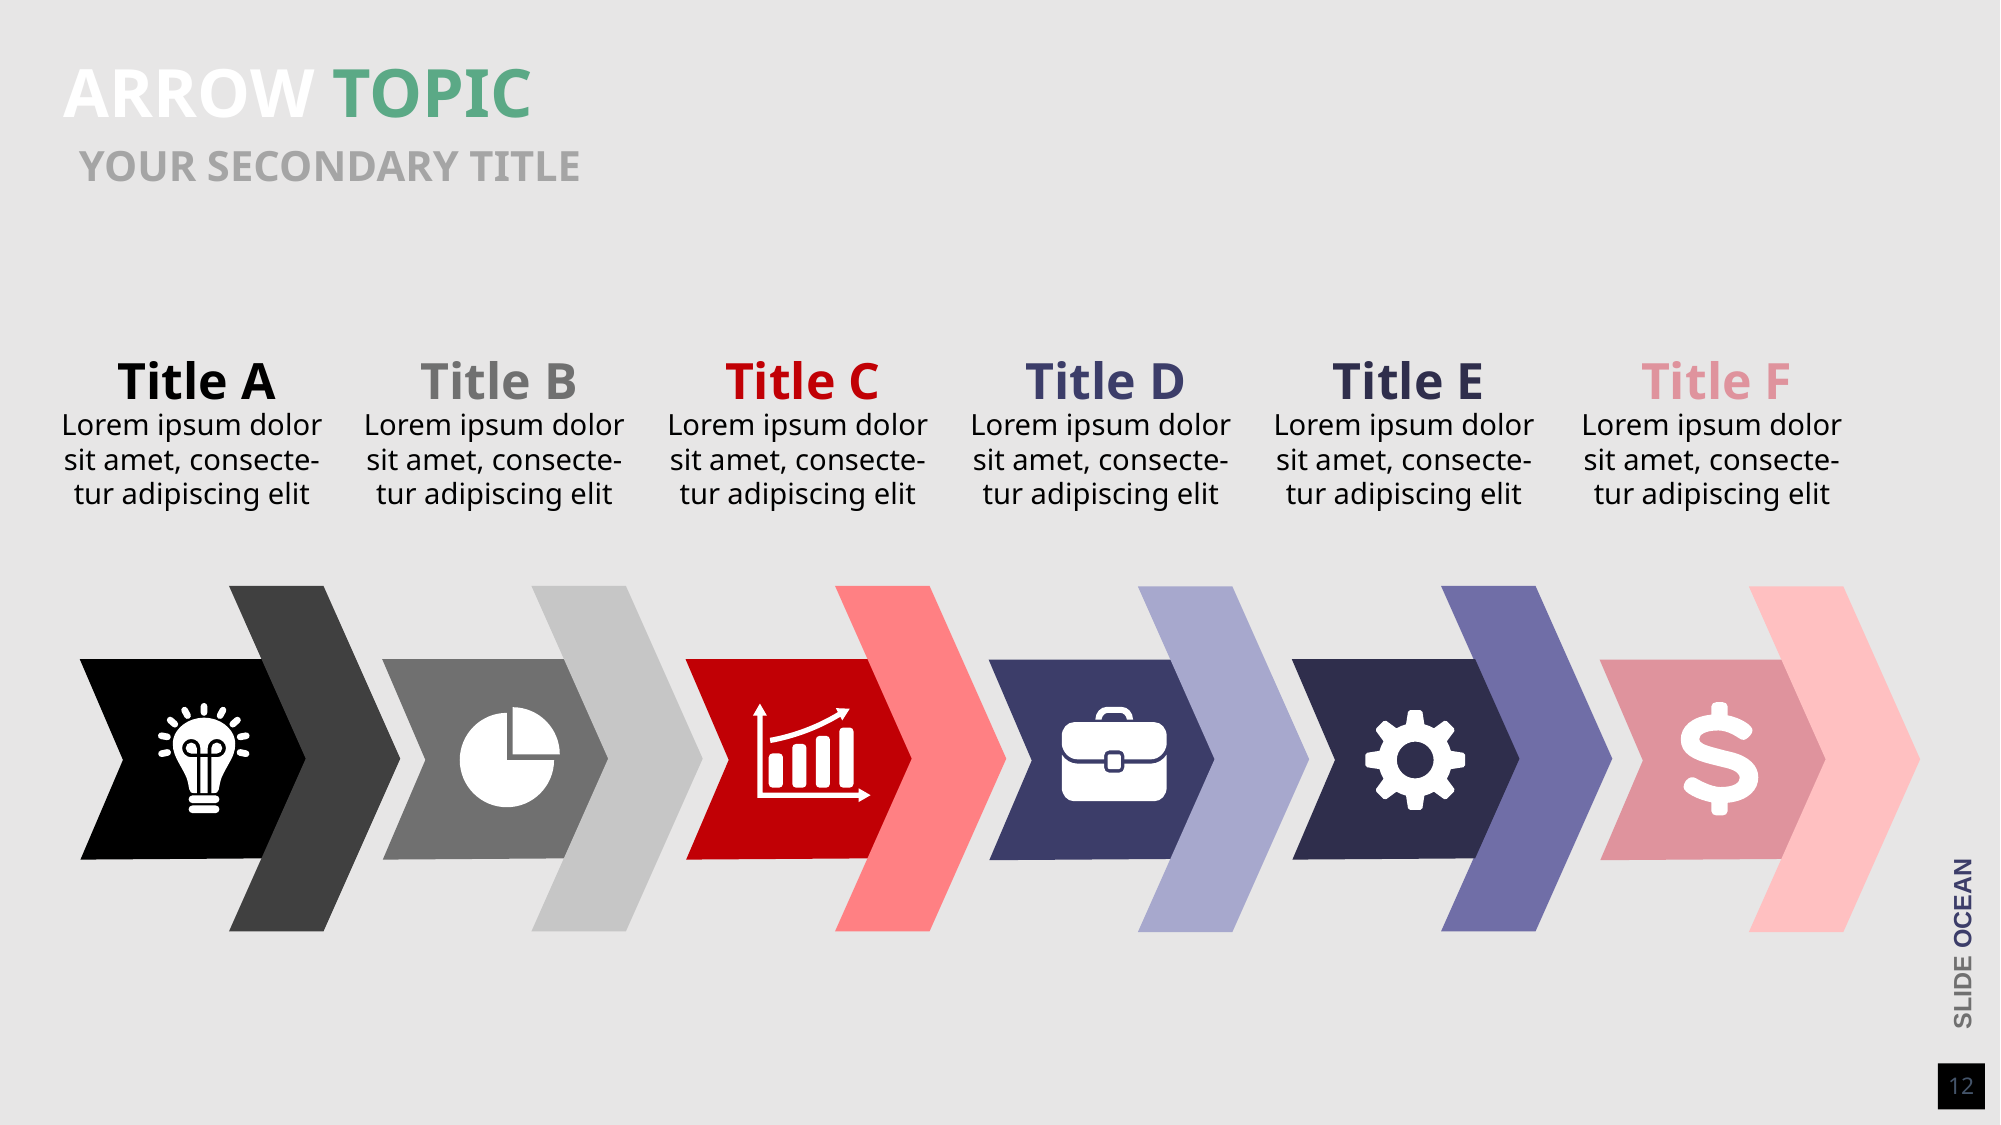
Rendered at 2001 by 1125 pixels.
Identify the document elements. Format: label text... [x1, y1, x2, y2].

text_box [705, 585, 987, 932]
text_box Lorem ipsum dolor sit amet, consecte- tur adipiscing elit [643, 398, 946, 515]
text_box ARROW TOPIC [63, 39, 602, 132]
text_box Lorem ipsum dolor sit amet, consecte- tur adipiscing elit [946, 398, 1249, 515]
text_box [1613, 586, 1921, 933]
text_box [988, 586, 1289, 933]
text_box Lorem ipsum dolor sit amet, consecte- tur adipiscing elit [1557, 398, 1867, 515]
text_box YOUR SECONDARY TITLE [63, 132, 626, 198]
text_box Title B [402, 342, 597, 398]
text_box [79, 585, 380, 932]
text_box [1291, 585, 1613, 932]
text_box Lorem ipsum dolor sit amet, consecte- tur adipiscing elit [339, 398, 643, 515]
text_box Title D [1007, 342, 1205, 398]
text_box Title F [1622, 342, 1811, 417]
text_box Title A [99, 342, 294, 398]
text_box Lorem ipsum dolor sit amet, consecte- tur adipiscing elit [37, 398, 339, 515]
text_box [381, 585, 703, 932]
text_box Title E [1314, 342, 1504, 417]
text_box Title C [706, 342, 899, 398]
text_box Lorem ipsum dolor sit amet, consecte- tur adipiscing elit [1249, 398, 1557, 515]
